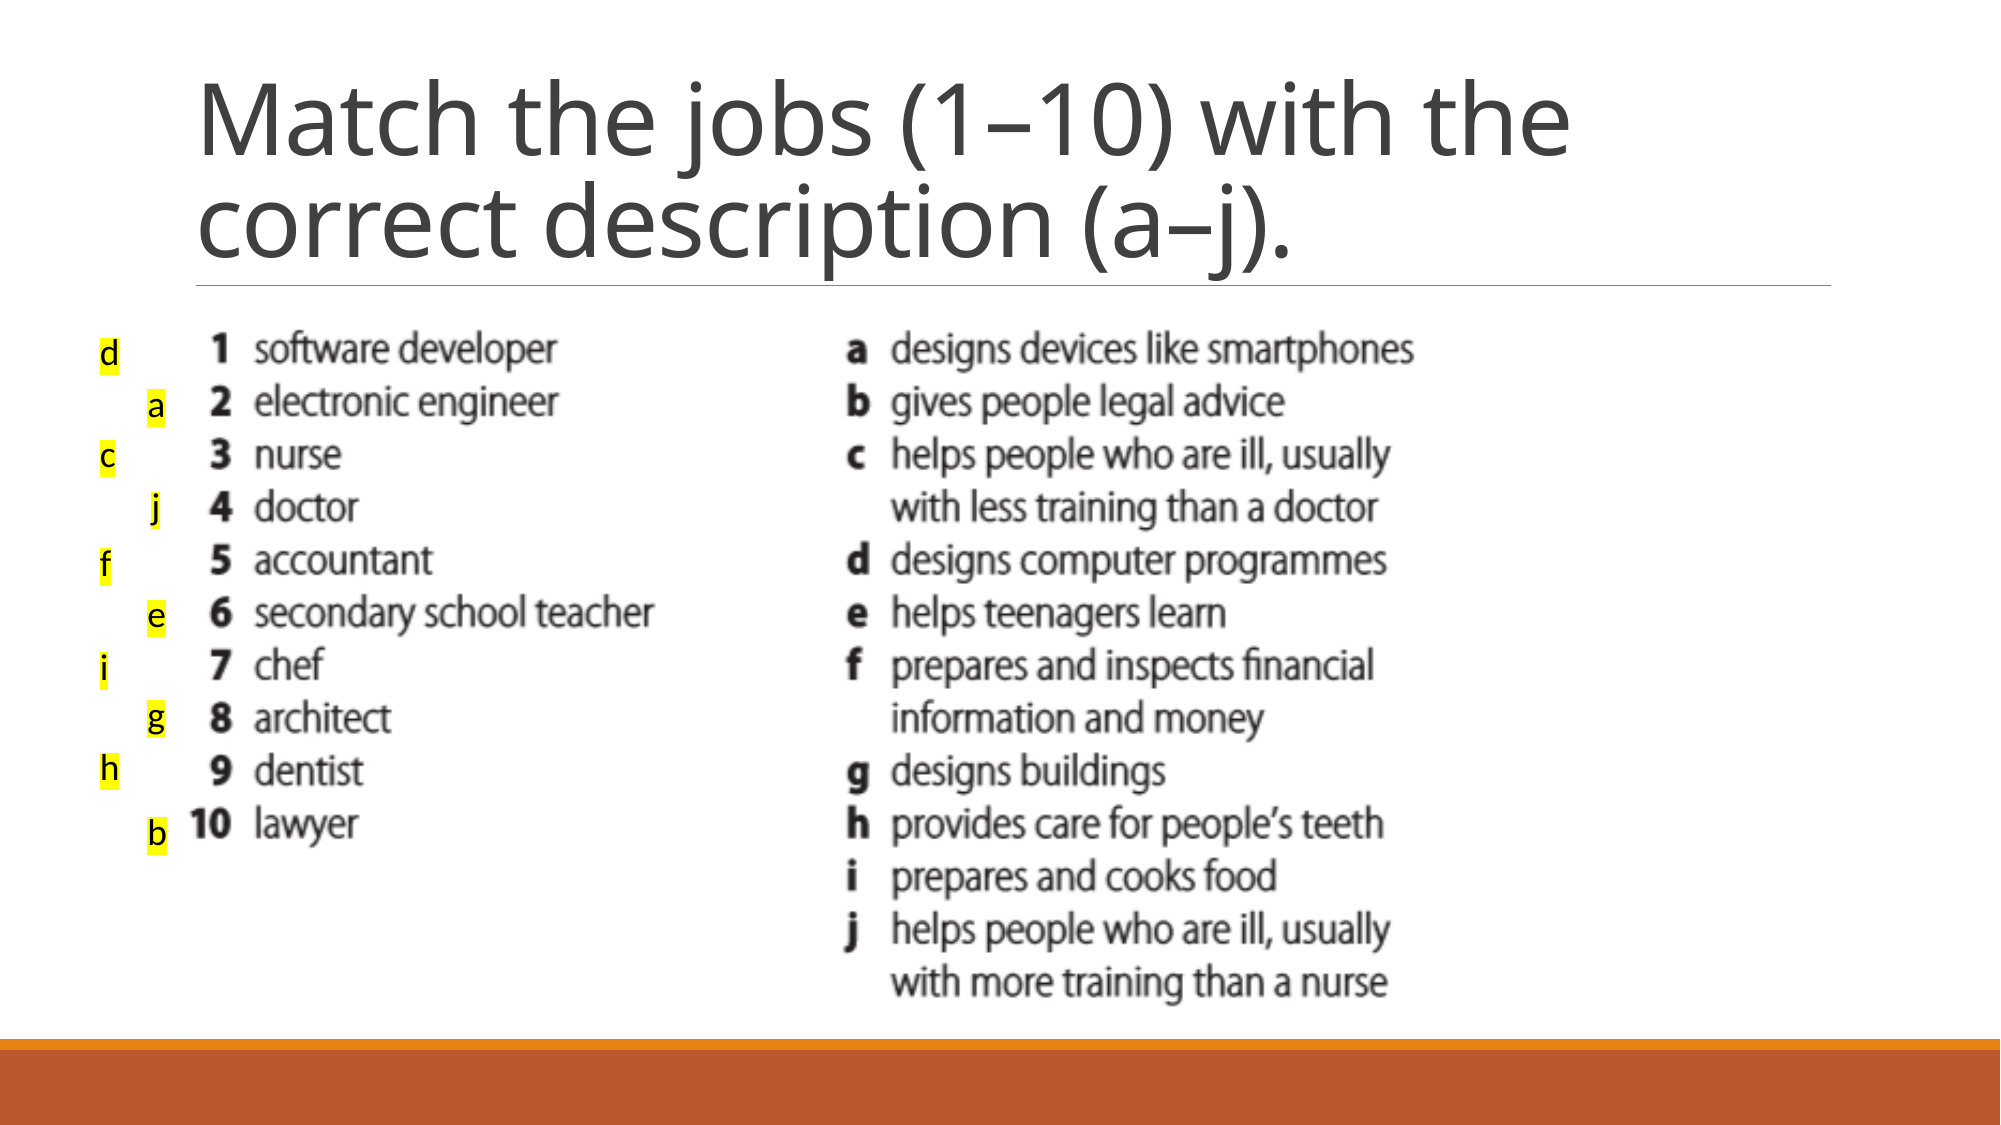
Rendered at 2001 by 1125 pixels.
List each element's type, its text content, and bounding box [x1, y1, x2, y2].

text_box d [84, 320, 155, 381]
text_box b [132, 800, 176, 861]
text_box i [84, 635, 155, 695]
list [179, 305, 1438, 1029]
text_box h [84, 735, 155, 796]
title Match the jobs (1–10) with the correct description (a–j). [180, 47, 1830, 285]
text_box a [132, 372, 176, 432]
text_box c [84, 422, 155, 483]
text_box f [84, 531, 155, 592]
text_box e [132, 582, 176, 643]
text_box g [132, 683, 176, 744]
text_box j [136, 475, 176, 535]
